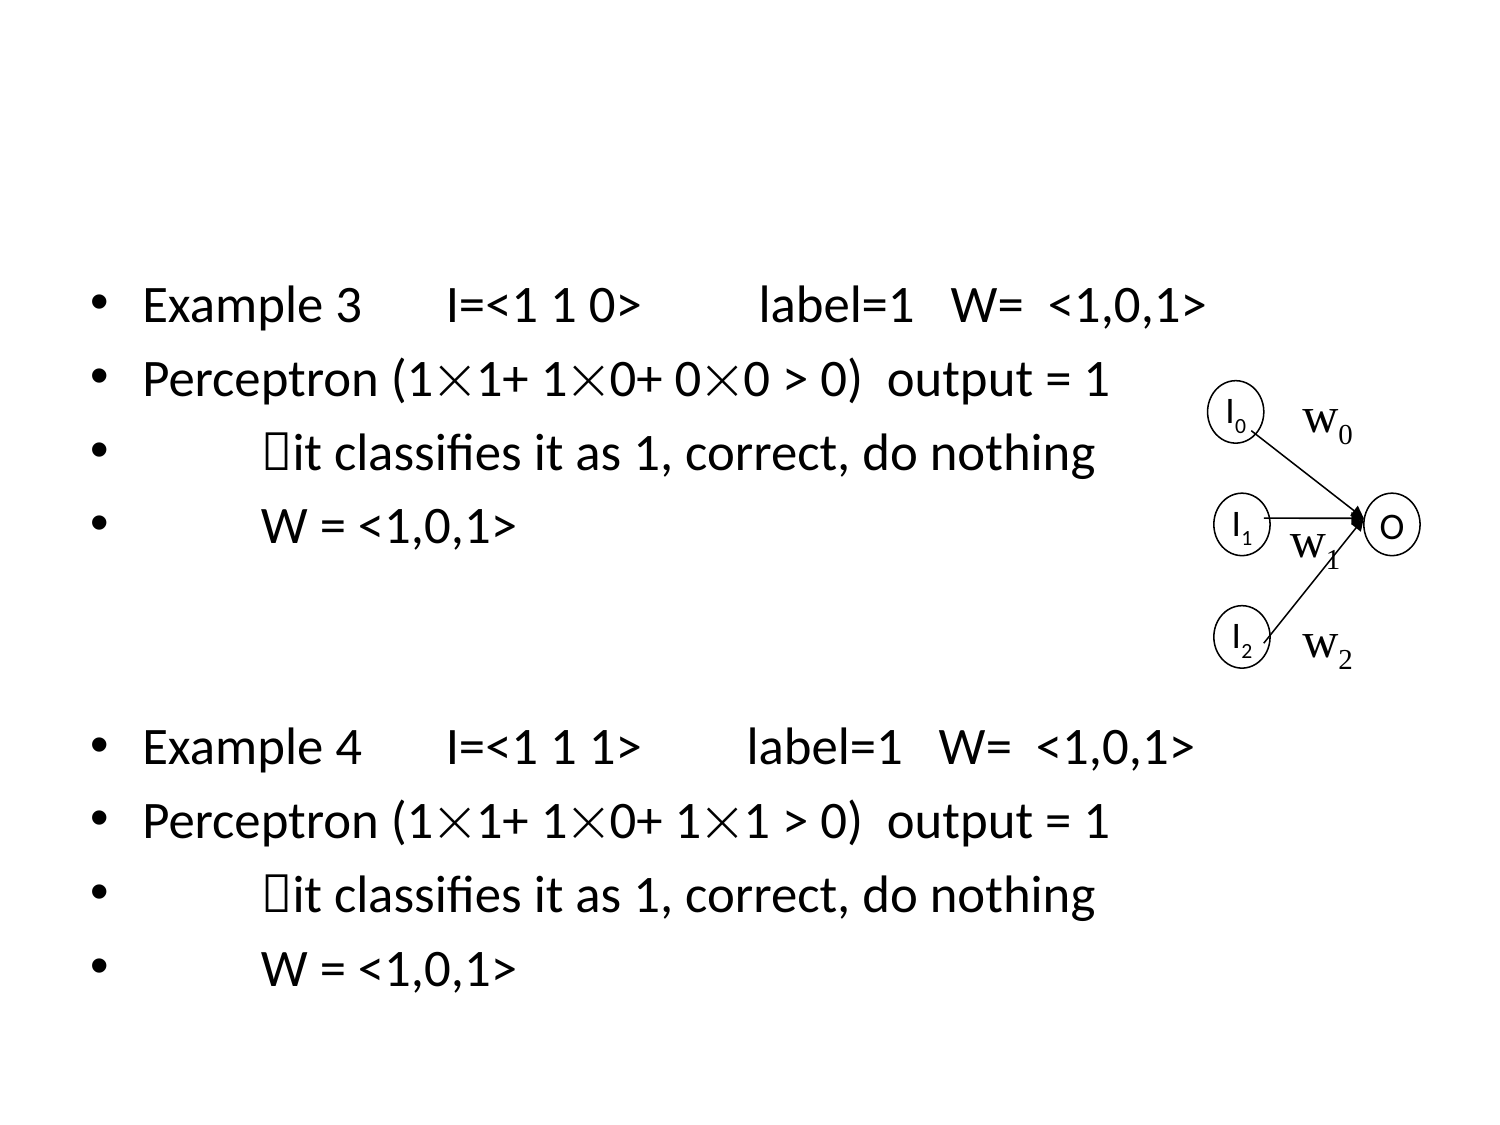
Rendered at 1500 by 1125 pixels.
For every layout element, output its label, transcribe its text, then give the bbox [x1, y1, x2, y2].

list Example 3 I=<1 1 0> label=1 W= <1,0,1> Perceptron (11+ 10+ 00 > 0) output = 1 it classifies it as 1, correct, do nothing W = <1,0,1> Example 4 I=<1 1 1> label=1 W= <1,0,1> Perceptron (11+ 10+ 11 > 0) output = 1 it classifies it as 1, correct, do nothing W = <1,0,1> [75, 262, 1425, 1005]
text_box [1207, 374, 1421, 676]
